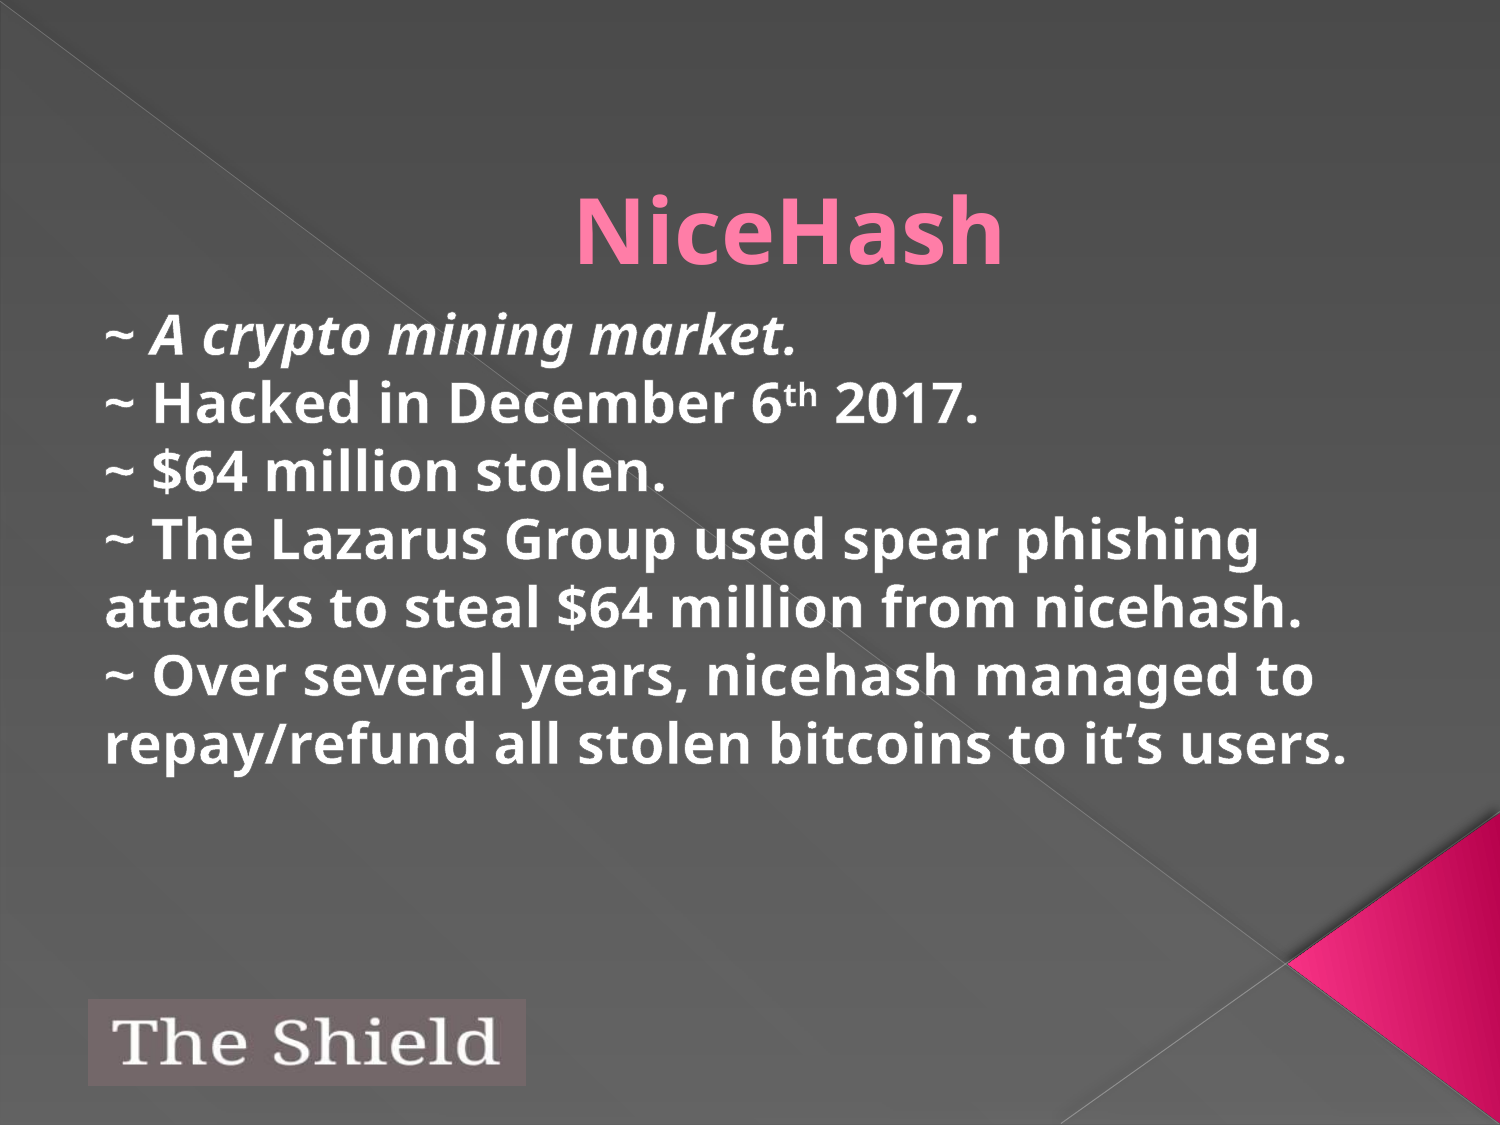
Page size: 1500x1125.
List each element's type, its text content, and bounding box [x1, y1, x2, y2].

picture [88, 999, 526, 1086]
subtitle ~ A crypto mining market. ~ Hacked in December 6th 2017. ~ $64 million stolen. ~ The Lazarus Group used spear phishing attacks to steal $64 million from nicehash. ~ Over several years, nicehash managed to repay/refund all stolen bitcoins to it’s users. [88, 290, 1412, 870]
title NiceHash [88, 127, 1412, 290]
